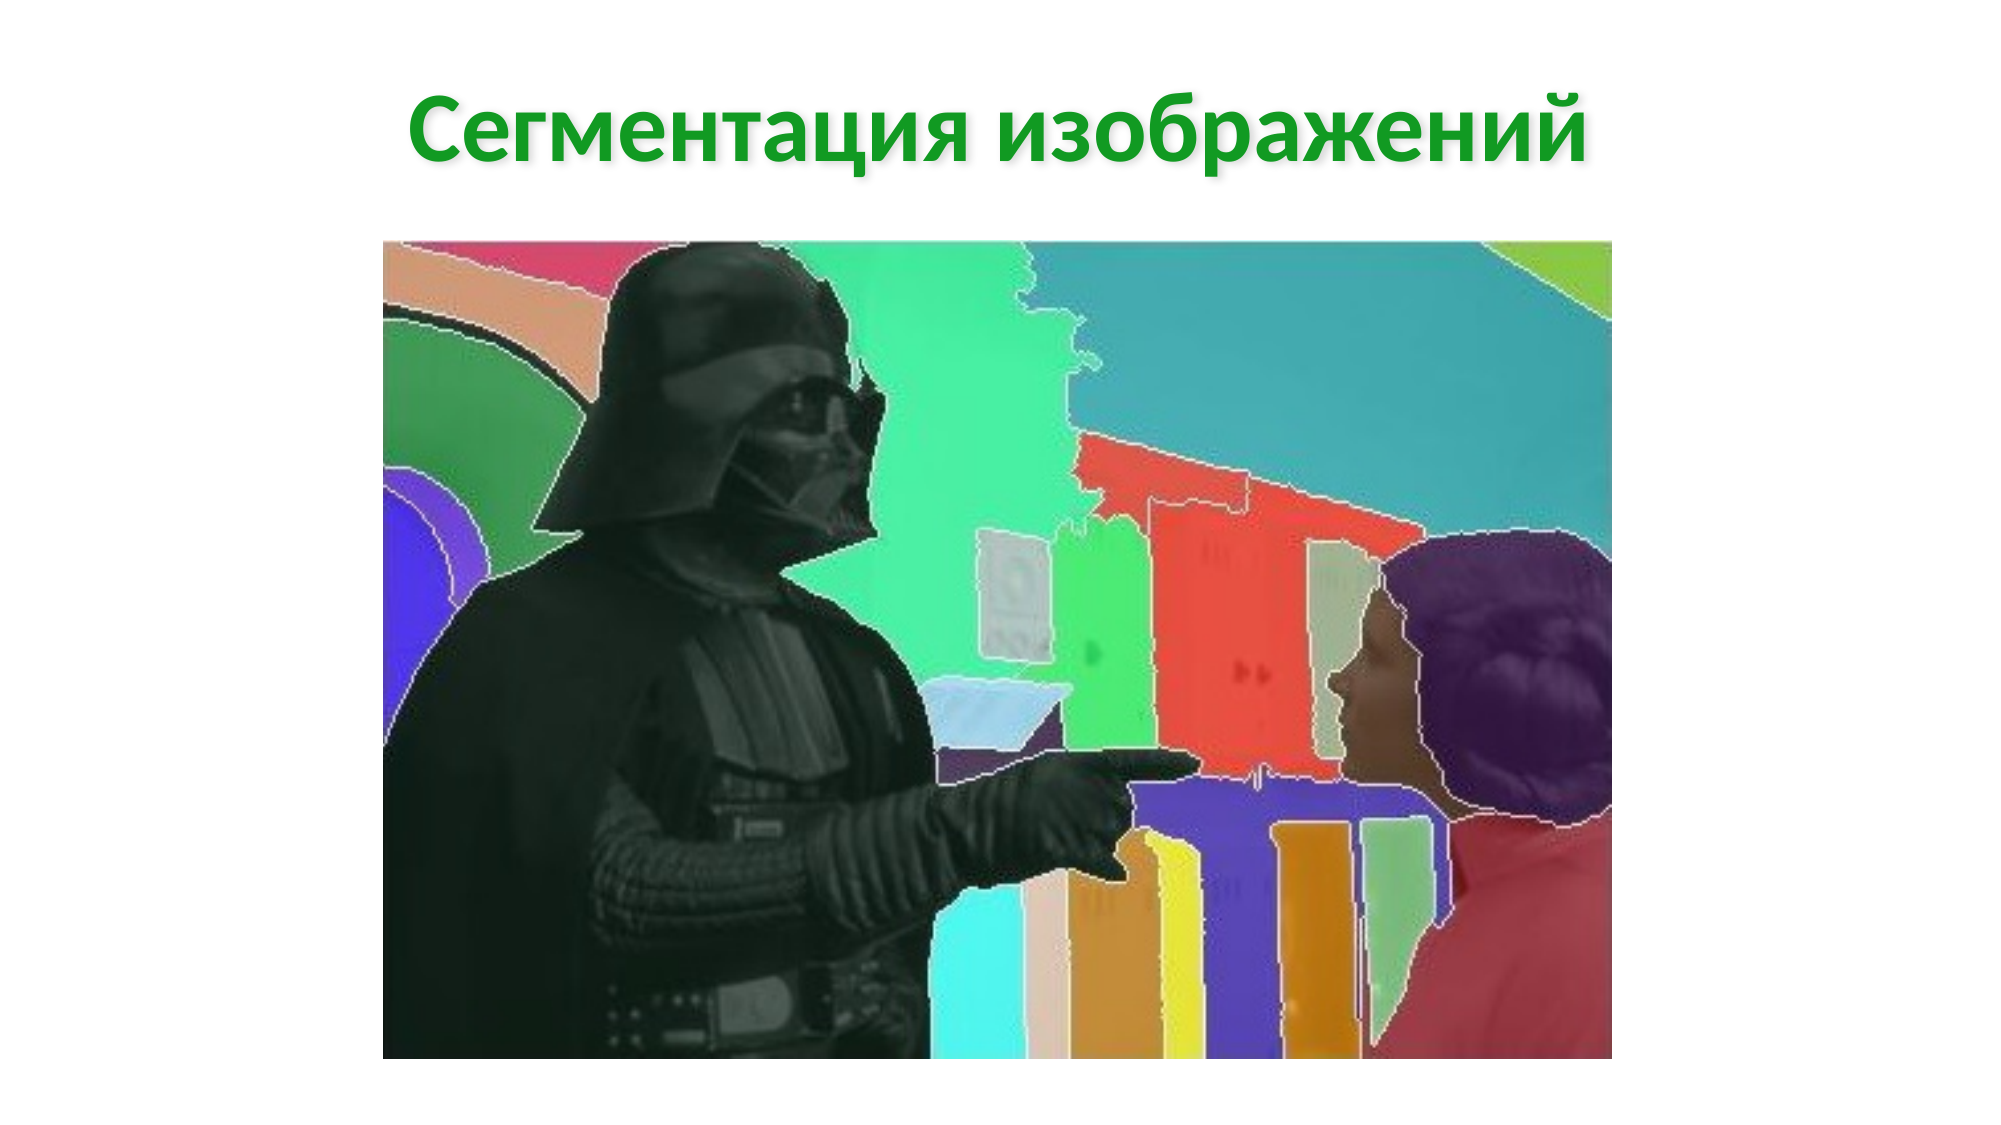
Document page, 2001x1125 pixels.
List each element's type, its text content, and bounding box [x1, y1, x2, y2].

text_box Сегментация изображений [315, 53, 1685, 189]
picture [383, 239, 1612, 1059]
